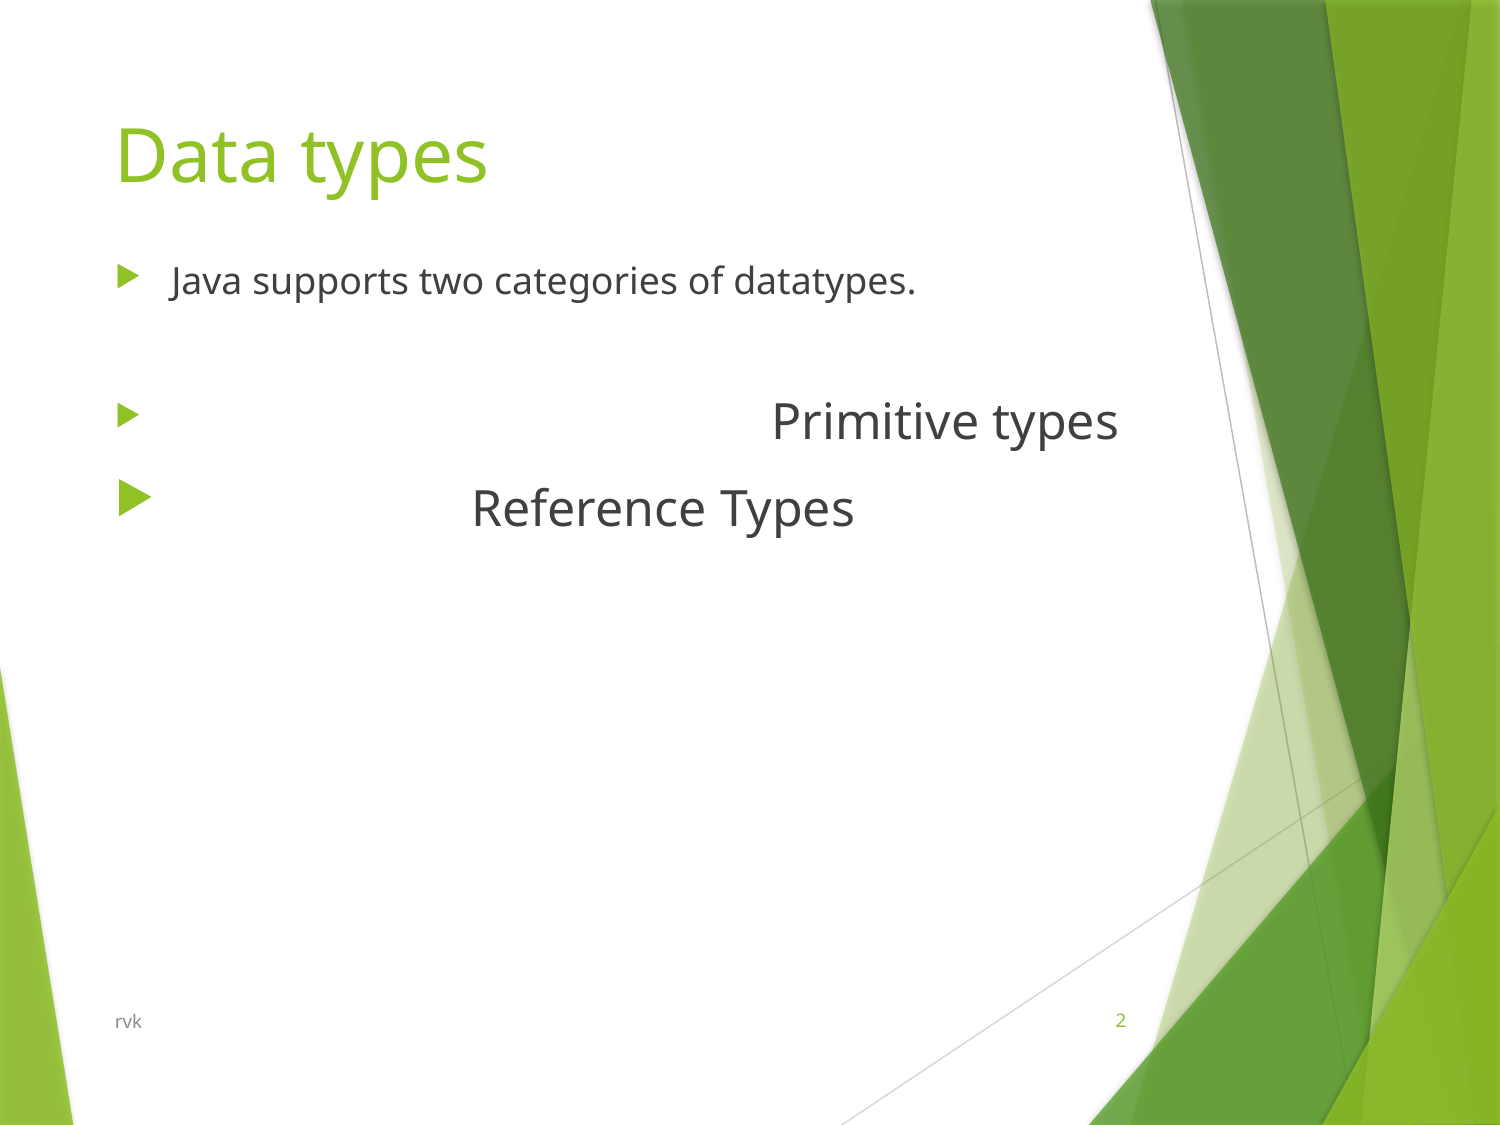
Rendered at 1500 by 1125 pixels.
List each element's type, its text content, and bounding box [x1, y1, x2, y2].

footer rvk [99, 991, 859, 1051]
list Java supports two categories of datatypes. Primitive types Reference Types [99, 249, 1142, 991]
slide_number 2 [1057, 991, 1142, 1051]
title Data types [99, 99, 1142, 249]
